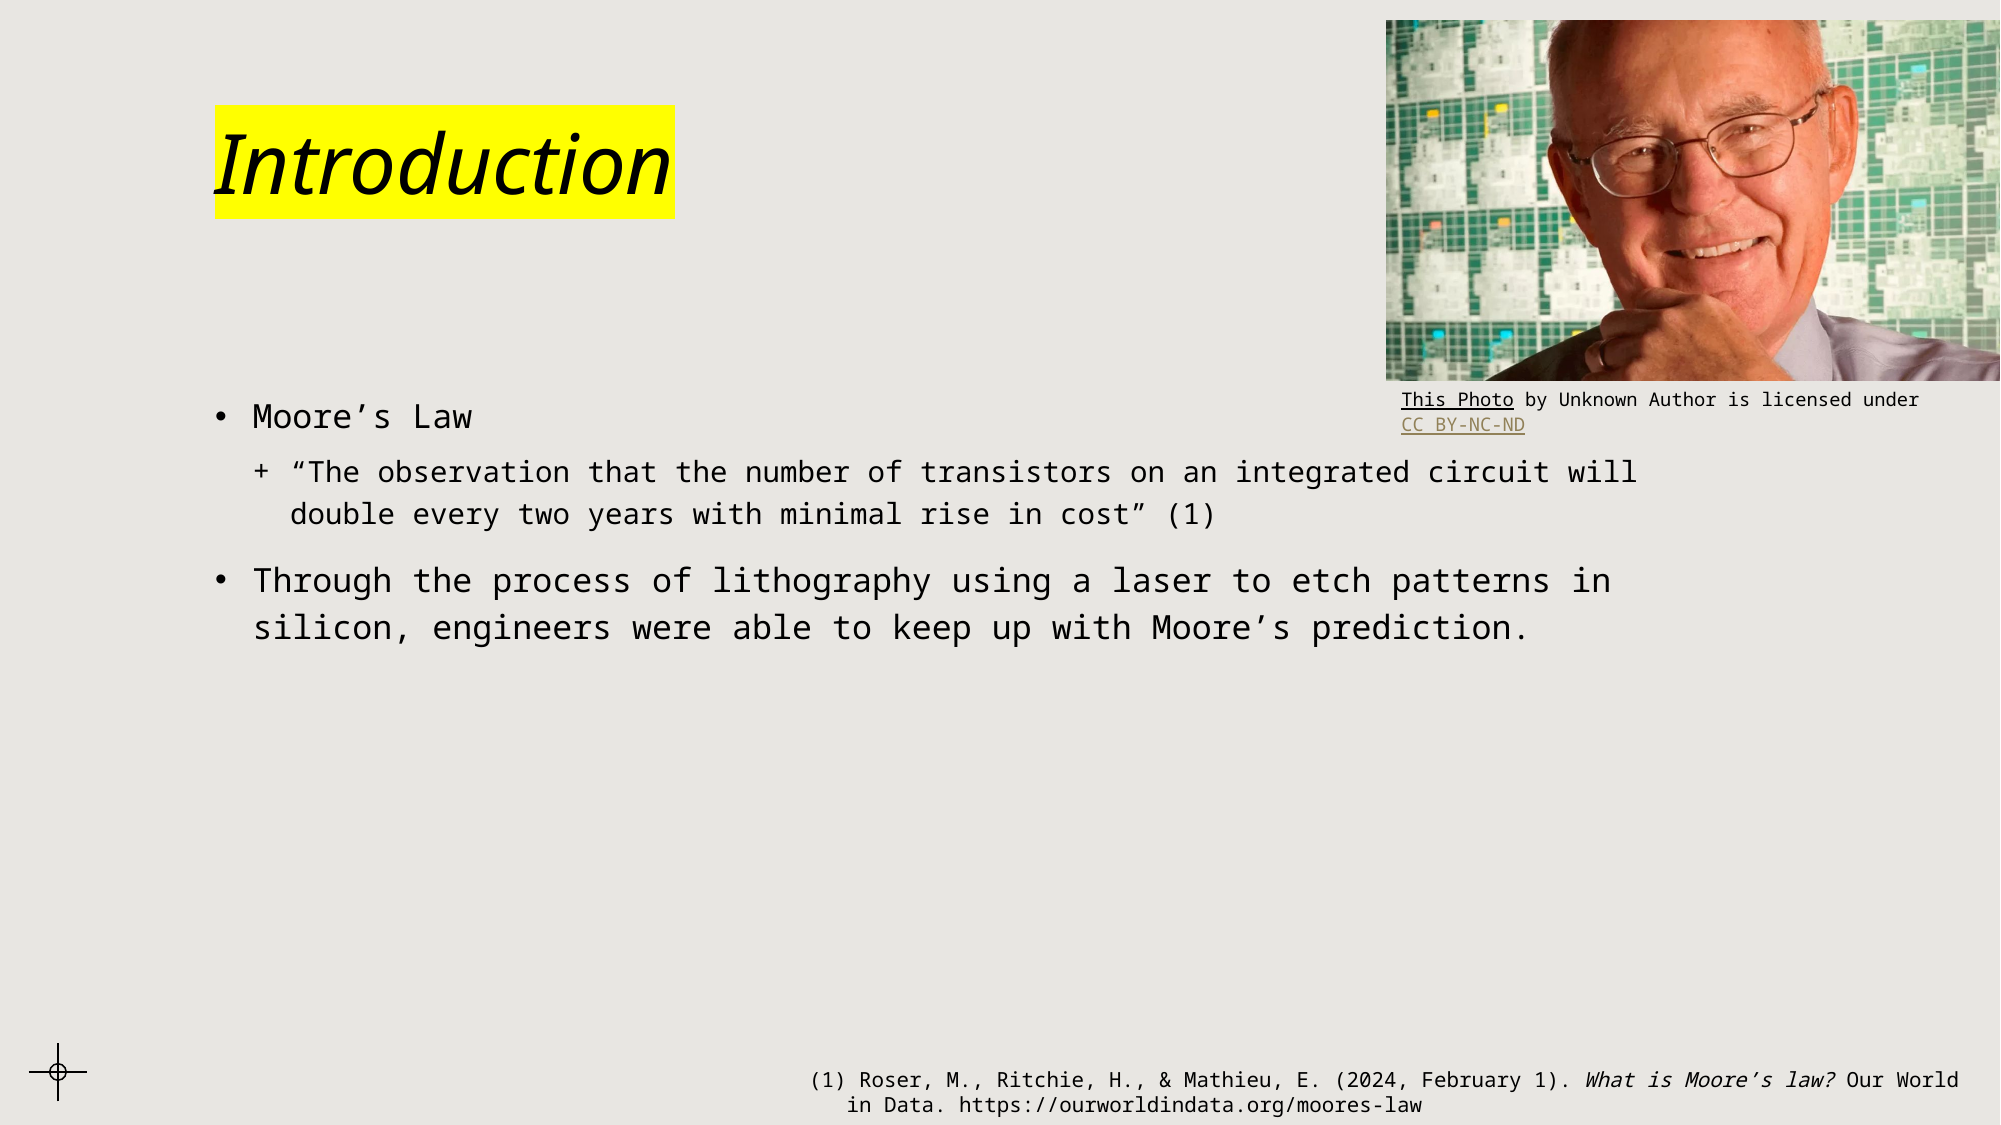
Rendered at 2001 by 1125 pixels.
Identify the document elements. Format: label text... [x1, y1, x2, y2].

title Introduction [200, 0, 1758, 219]
picture [1386, 20, 2000, 381]
text_box This Photo by Unknown Author is licensed under CC BY-NC-ND [1386, 381, 2000, 446]
text_box Roser, M., Ritchie, H., & Mathieu, E. (2024, February 1). What is Moore’s law? Our World in Data. https://ourworldindata.org/moores-law [794, 1059, 2000, 1124]
list Moore’s Law “The observation that the number of transistors on an integrated circuit will double every two years with minimal rise in cost” (1) Through the process of lithography using a laser to etch patterns in silicon, engineers were able to keep up with Moore’s prediction. [200, 380, 1758, 1013]
